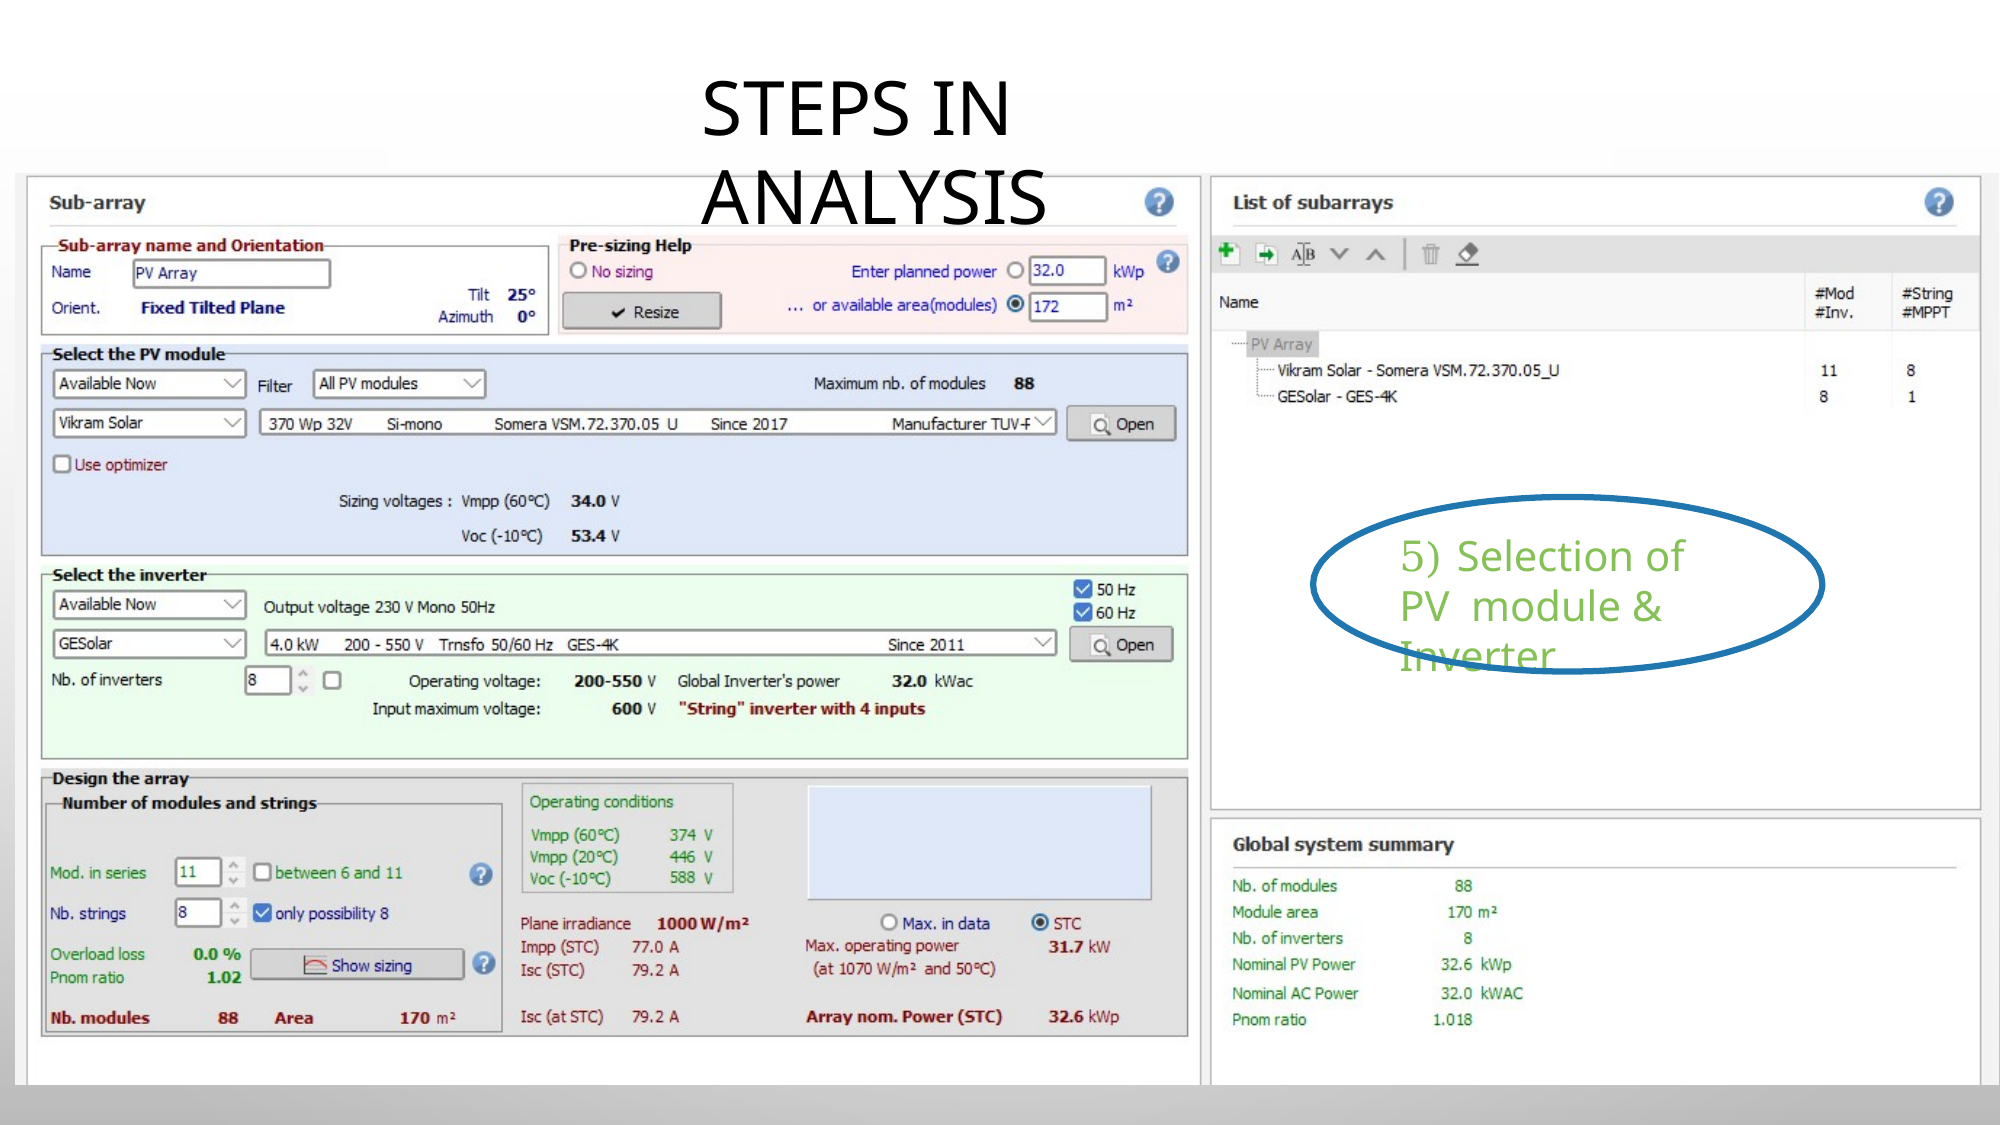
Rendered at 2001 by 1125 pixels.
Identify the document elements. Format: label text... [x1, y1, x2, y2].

title STEPS IN ANALYSIS [699, 57, 1288, 170]
picture [0, 0, 2000, 1125]
